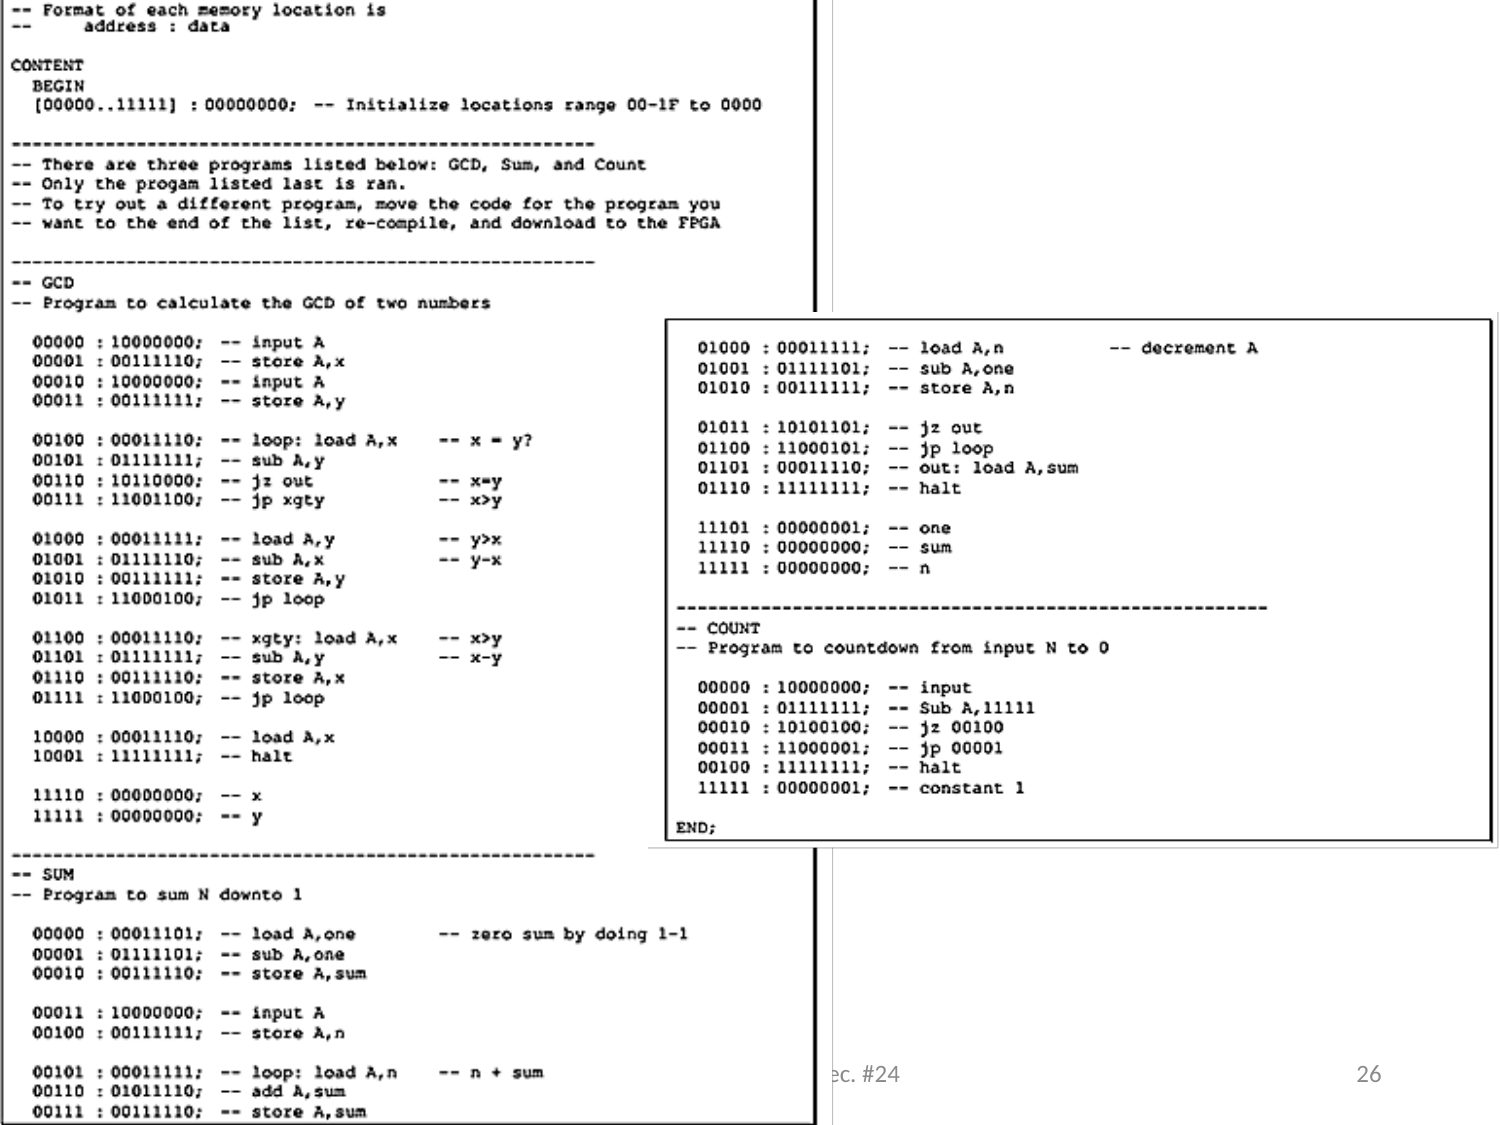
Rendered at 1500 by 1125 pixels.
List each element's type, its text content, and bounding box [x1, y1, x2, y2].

footer Spring 2018 ZDMC – Lec. #24 [835, 1042, 1004, 1103]
slide_number 26 [1059, 1042, 1397, 1103]
picture [0, 0, 1500, 1125]
